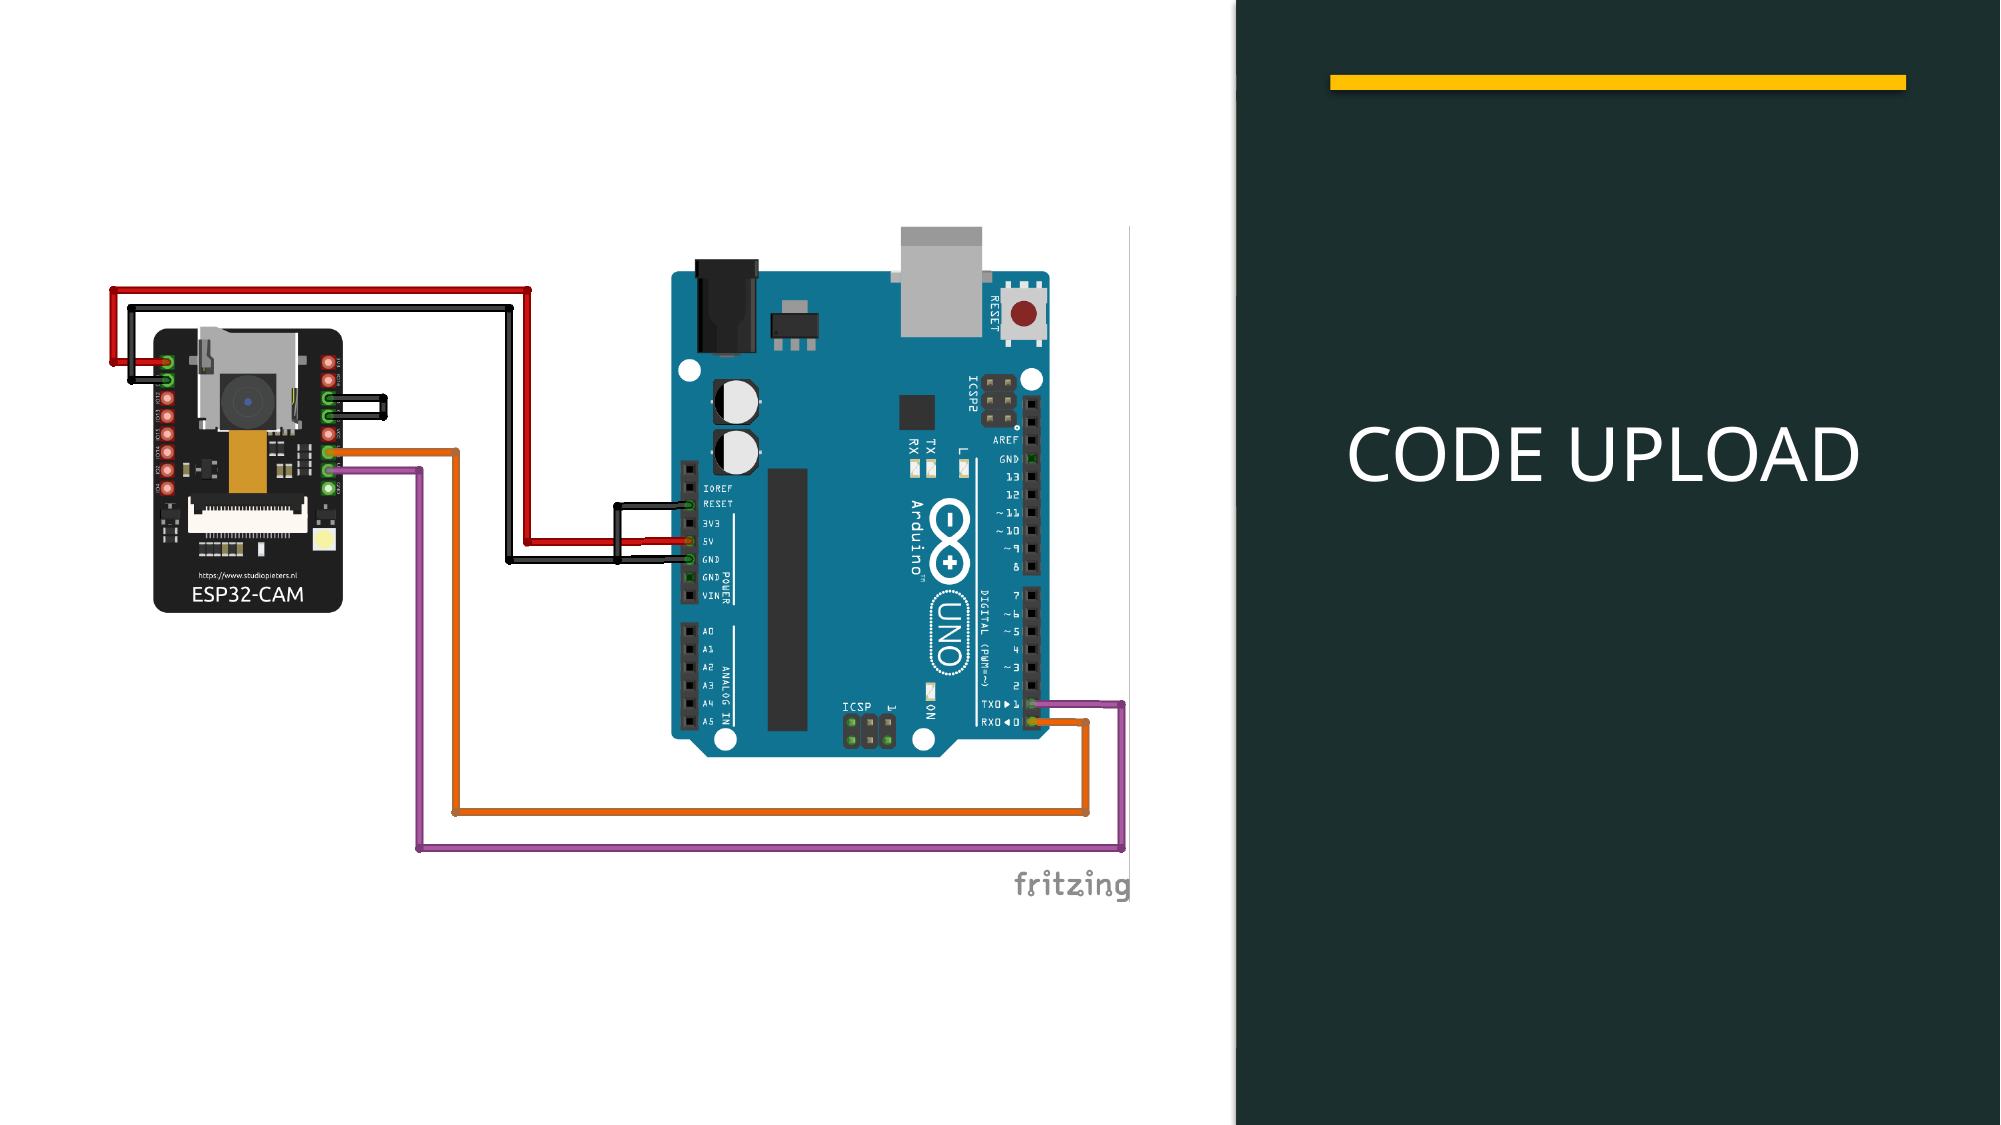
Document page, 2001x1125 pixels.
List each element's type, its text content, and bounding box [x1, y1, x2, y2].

picture [104, 226, 1132, 902]
text_box [1329, 74, 1907, 91]
title Code Upload [1330, 141, 1907, 762]
text_box [1235, 0, 2000, 1125]
text_box [0, 0, 1233, 1125]
